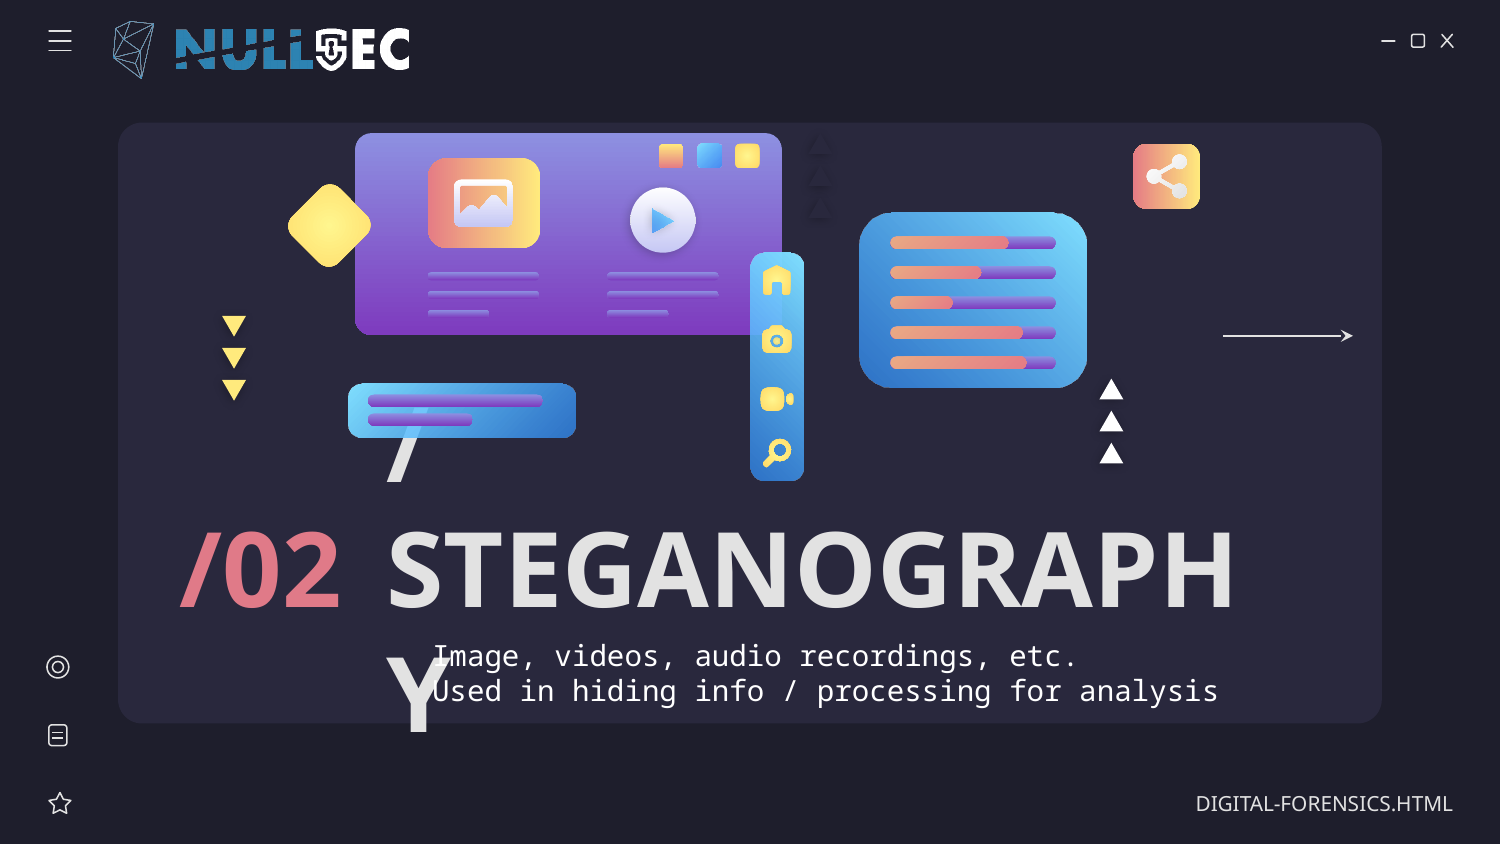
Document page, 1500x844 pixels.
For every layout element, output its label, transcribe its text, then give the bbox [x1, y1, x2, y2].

picture [176, 28, 409, 71]
text_box [46, 27, 74, 32]
picture [113, 21, 154, 79]
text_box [221, 132, 1201, 481]
text_box Image, videos, audio recordings, etc. Used in hiding info / processing for analysis [319, 630, 1360, 715]
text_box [48, 30, 72, 51]
title /02 [164, 500, 372, 632]
title /STEGANOGRAPHY [372, 500, 1257, 630]
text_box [46, 655, 72, 814]
text_box DIGITAL-FORENSICS.HTML [1176, 780, 1453, 826]
